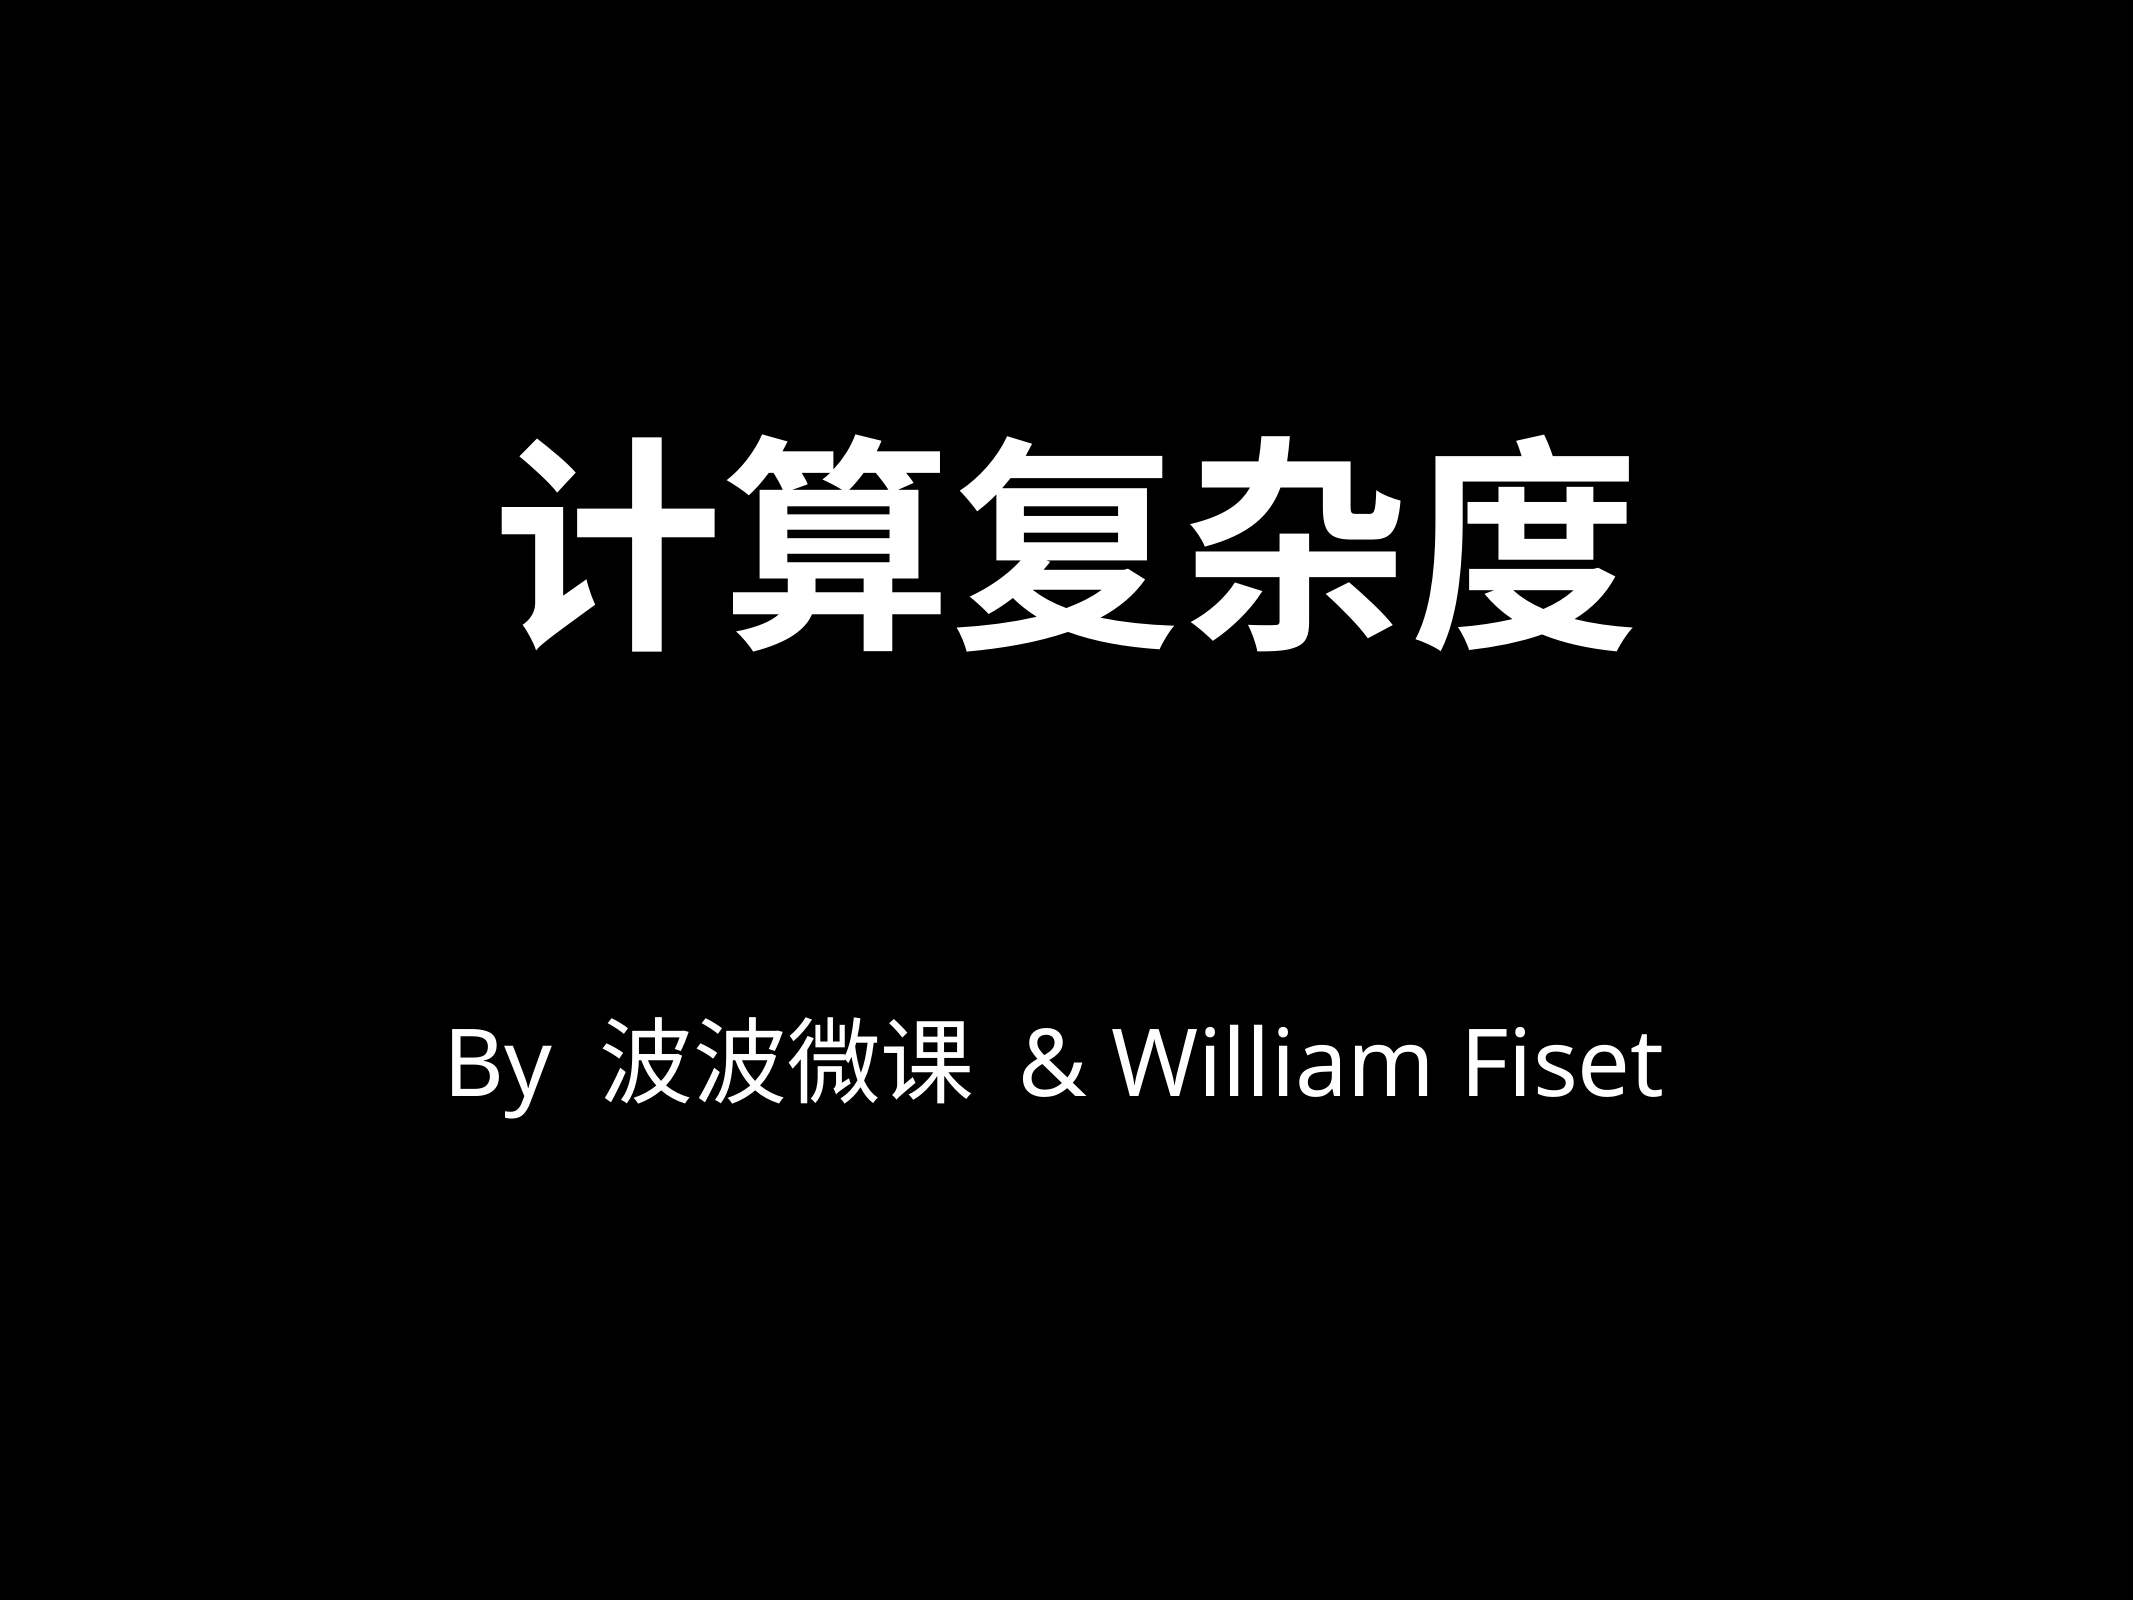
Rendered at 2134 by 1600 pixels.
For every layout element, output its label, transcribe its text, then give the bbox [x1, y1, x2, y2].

title 计算复杂度 [38, 178, 2095, 901]
subtitle By 波波微课 & William Fiset [207, 993, 1926, 1180]
